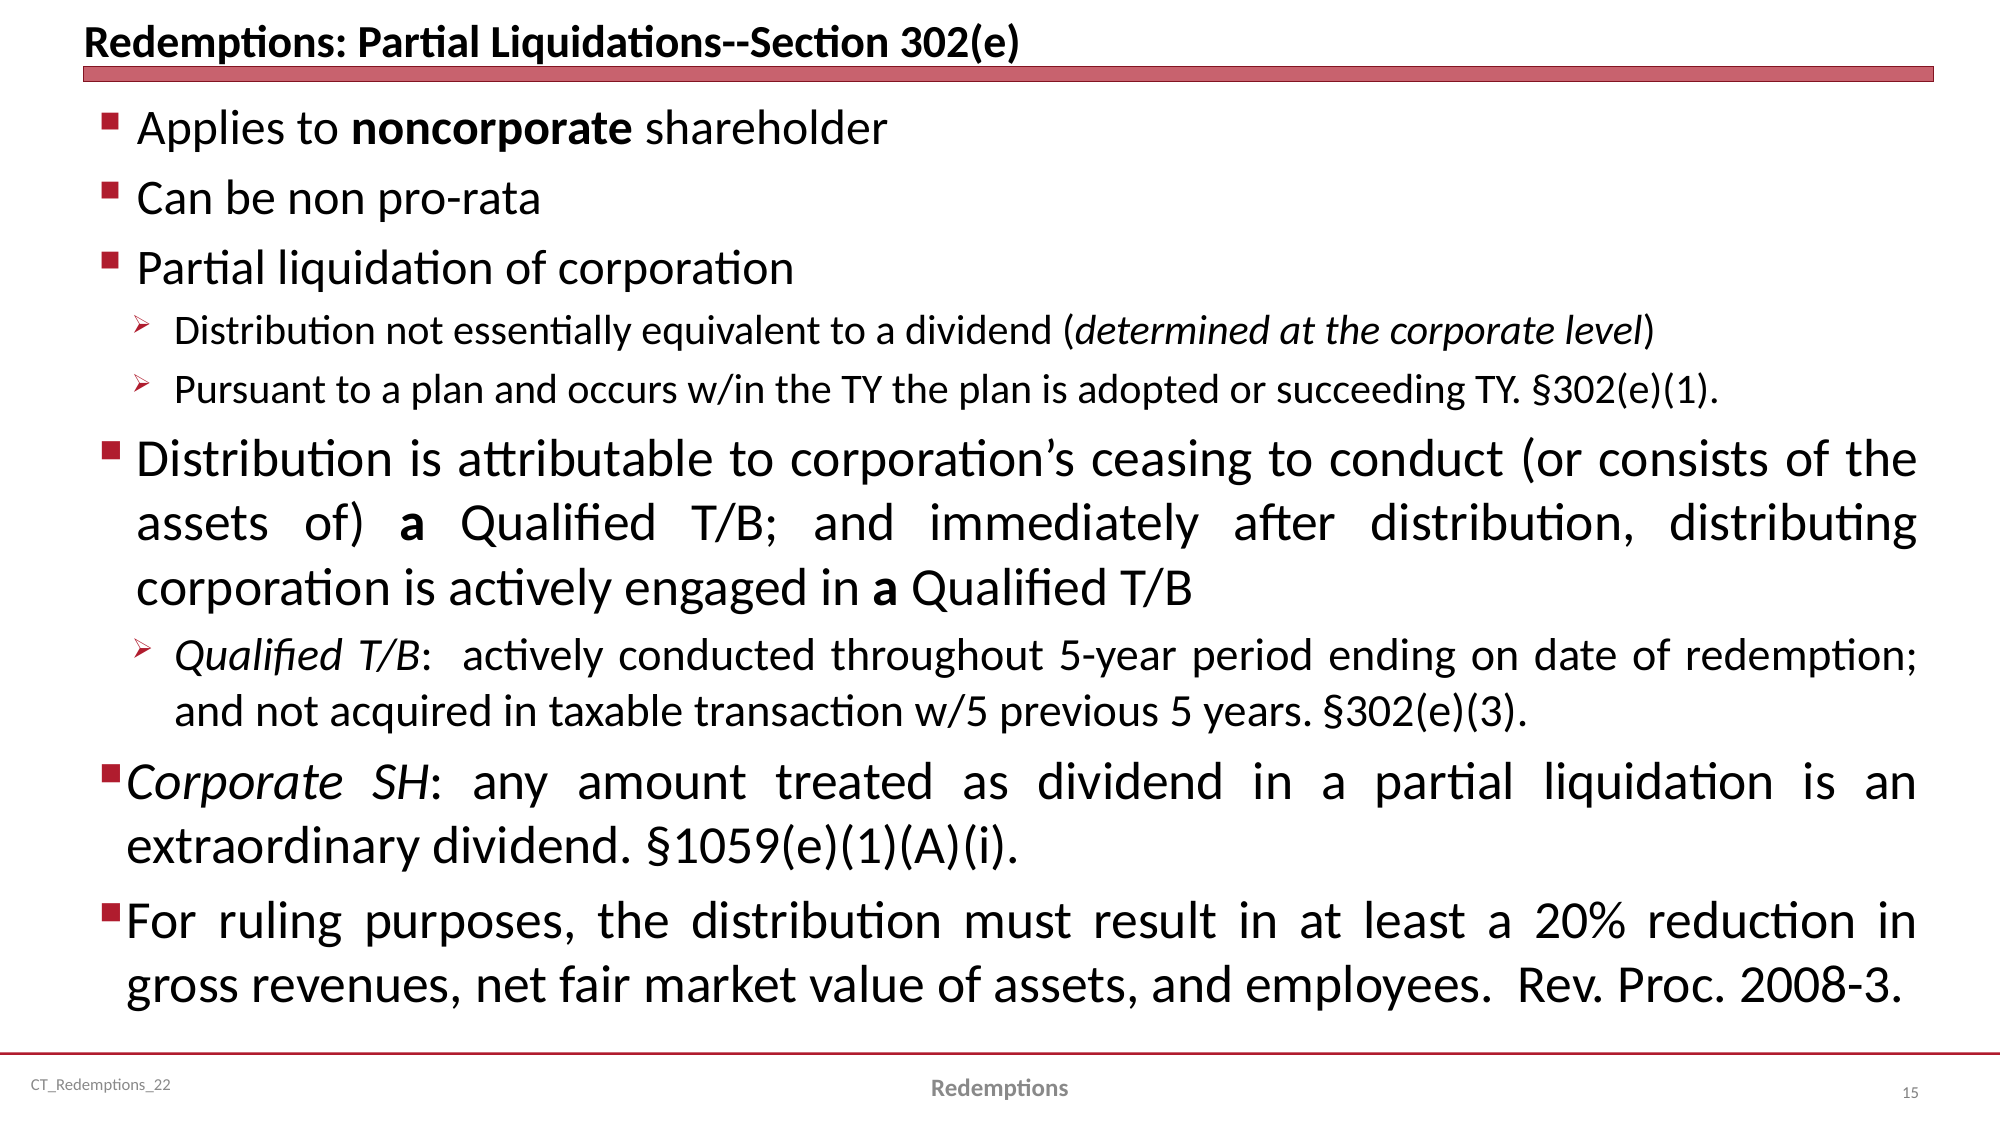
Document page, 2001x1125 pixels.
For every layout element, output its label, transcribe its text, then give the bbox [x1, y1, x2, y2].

footer Redemptions [683, 1056, 1317, 1117]
slide_number 15 [1834, 1061, 1934, 1122]
title Redemptions: Partial Liquidations--Section 302(e) [83, 6, 1935, 67]
list Applies to noncorporate shareholder Can be non pro-rata Partial liquidation of corporation Distribution not essentially equivalent to a dividend (determined at the corporate level) Pursuant to a plan and occurs w/in the TY the plan is adopted or succeeding TY. §302(e)(1). Distribution is attributable to corporation’s ceasing to conduct (or consists of the assets of) a Qualified T/B; and immediately after distribution, distributing corporation is actively engaged in a Qualified T/B Qualified T/B: actively conducted throughout 5-year period ending on date of redemption; and not acquired in taxable transaction w/5 previous 5 years. §302(e)(3). Corporate SH: any amount treated as dividend in a partial liquidation is an extraordinary dividend. §1059(e)(1)(A)(i). For ruling purposes, the distribution must result in at least a 20% reduction in gross revenues, net fair market value of assets, and employees. Rev. Proc. 2008-3. [83, 87, 1934, 1041]
